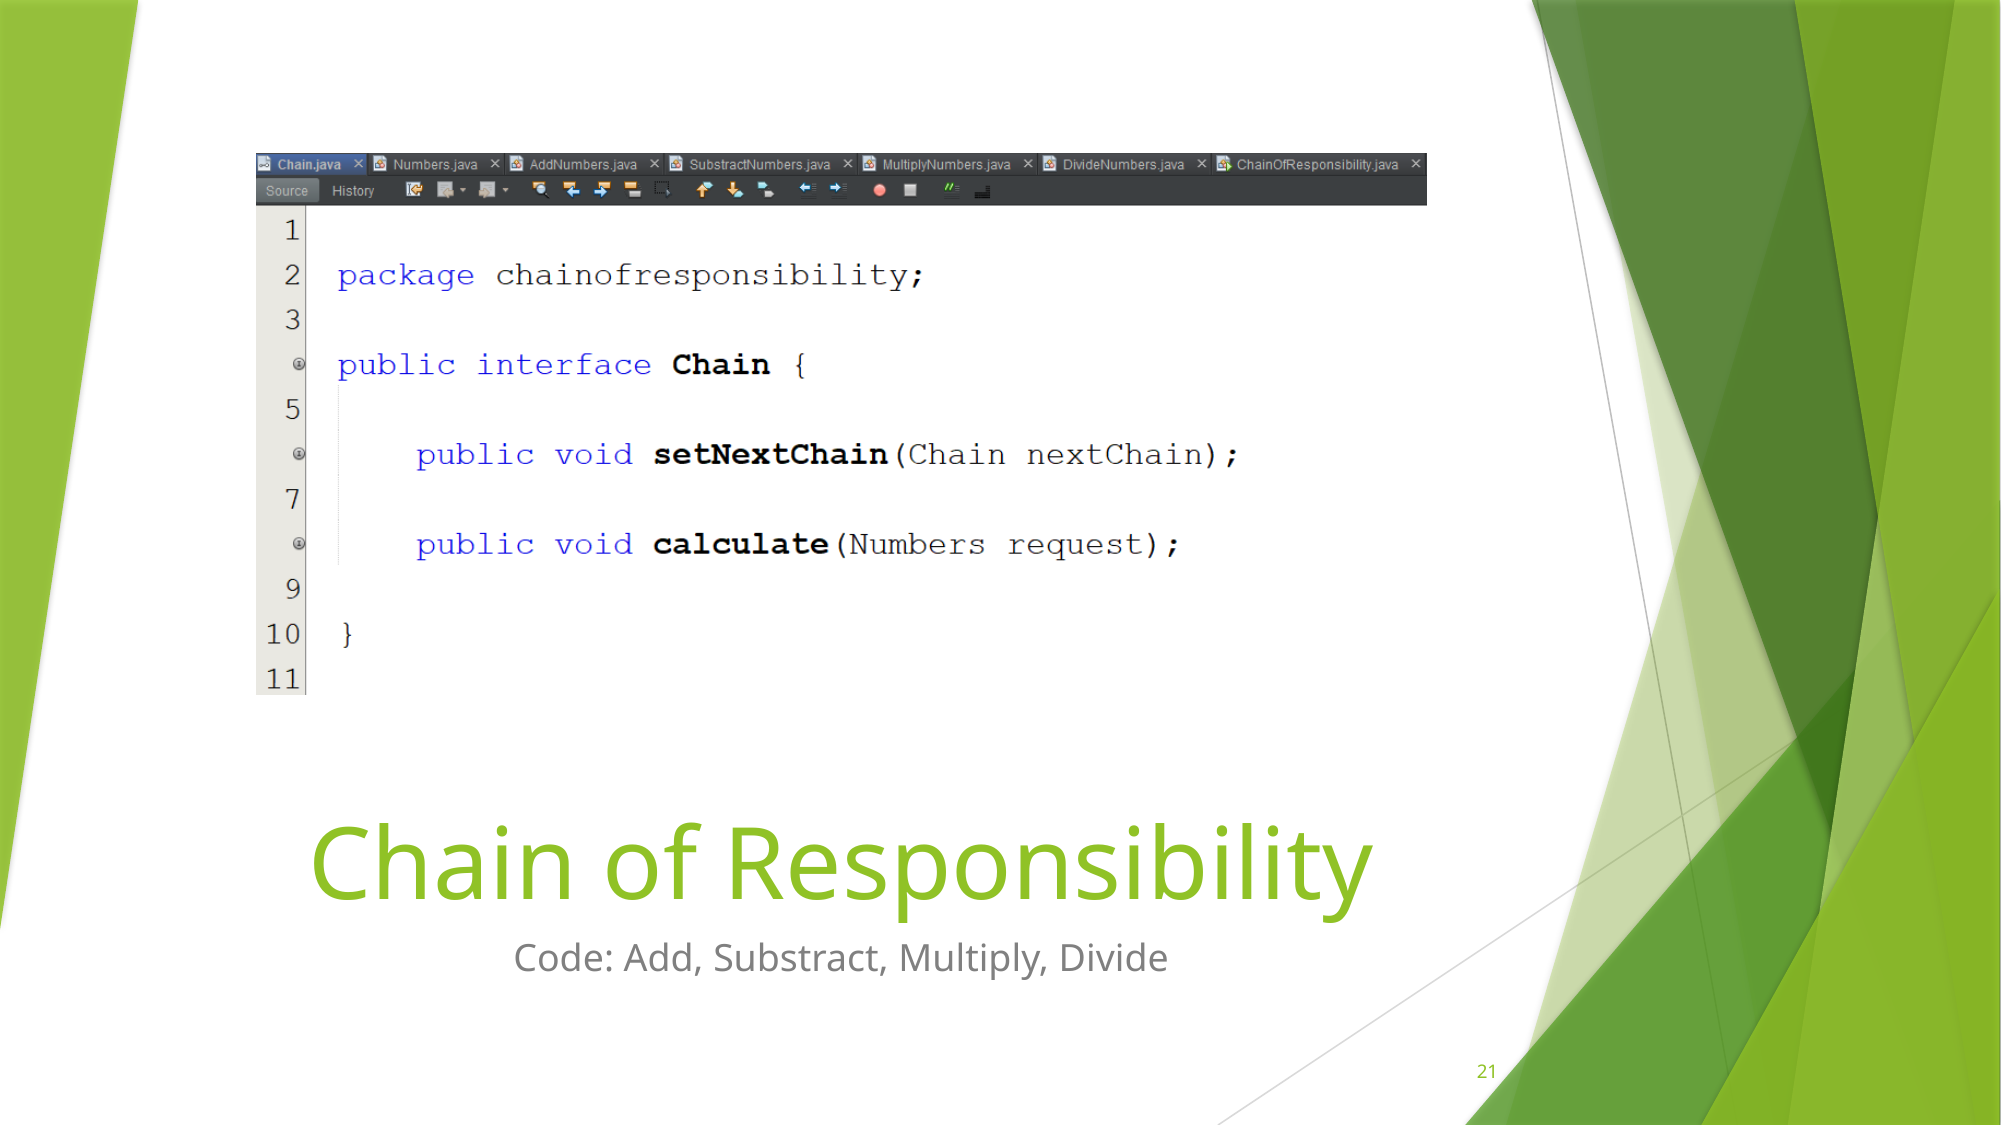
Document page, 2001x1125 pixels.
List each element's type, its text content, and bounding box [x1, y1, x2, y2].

slide_number 21 [1401, 1042, 1514, 1102]
subtitle Code: Add, Substract, Multiply, Divide [161, 926, 1522, 1004]
title Chain of Responsibility [161, 746, 1522, 926]
picture [255, 152, 1428, 695]
